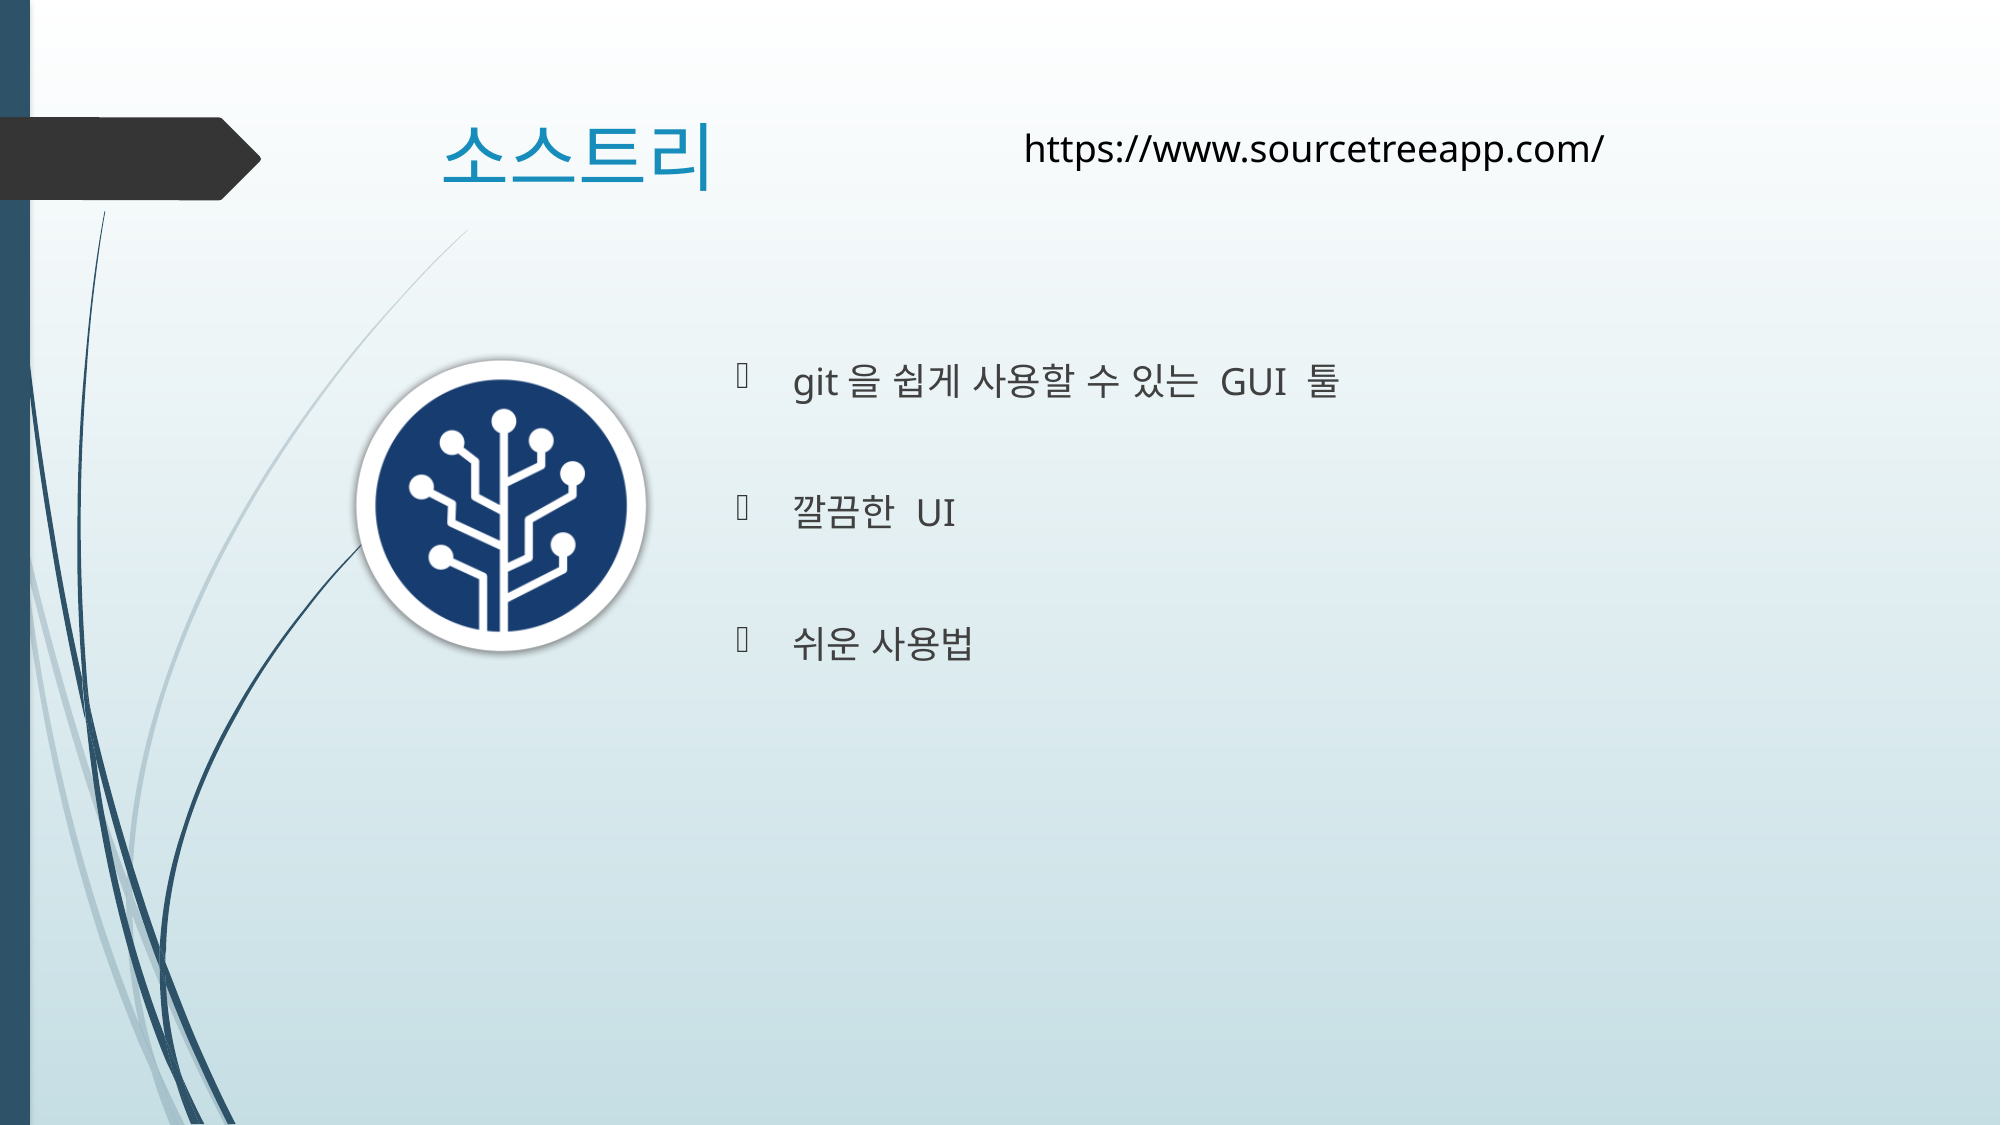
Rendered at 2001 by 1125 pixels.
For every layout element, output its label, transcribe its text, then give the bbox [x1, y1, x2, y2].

text_box https://www.sourcetreeapp.com/ [1008, 117, 1621, 178]
title 소스트리 [425, 102, 1888, 313]
picture [345, 349, 659, 663]
list git을 쉽게 사용할 수 있는 GUI 툴 깔끔한 UI 쉬운 사용법 [721, 350, 1888, 684]
